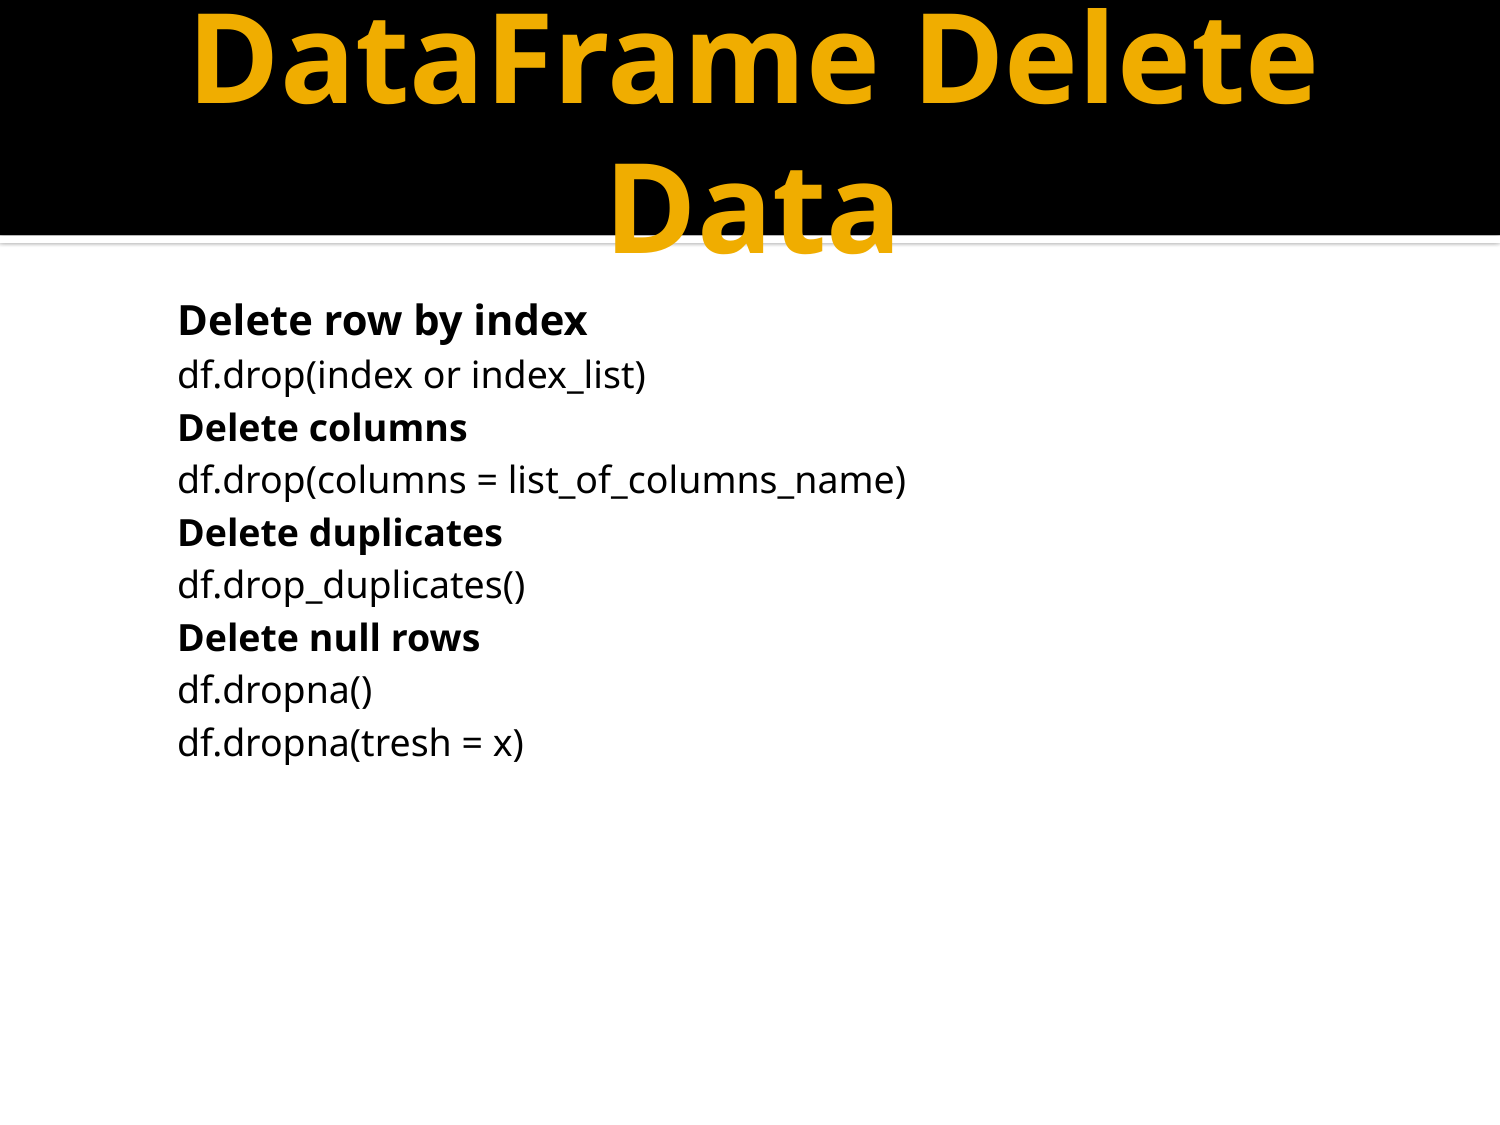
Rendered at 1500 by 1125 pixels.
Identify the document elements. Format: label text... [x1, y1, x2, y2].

list Delete row by index df.drop(index or index_list) Delete columns df.drop(columns = list_of_columns_name) Delete duplicates df.drop_duplicates() Delete null rows df.dropna() df.dropna(tresh = x) [135, 278, 1388, 1071]
title DataFrame Delete Data [75, 25, 1425, 231]
